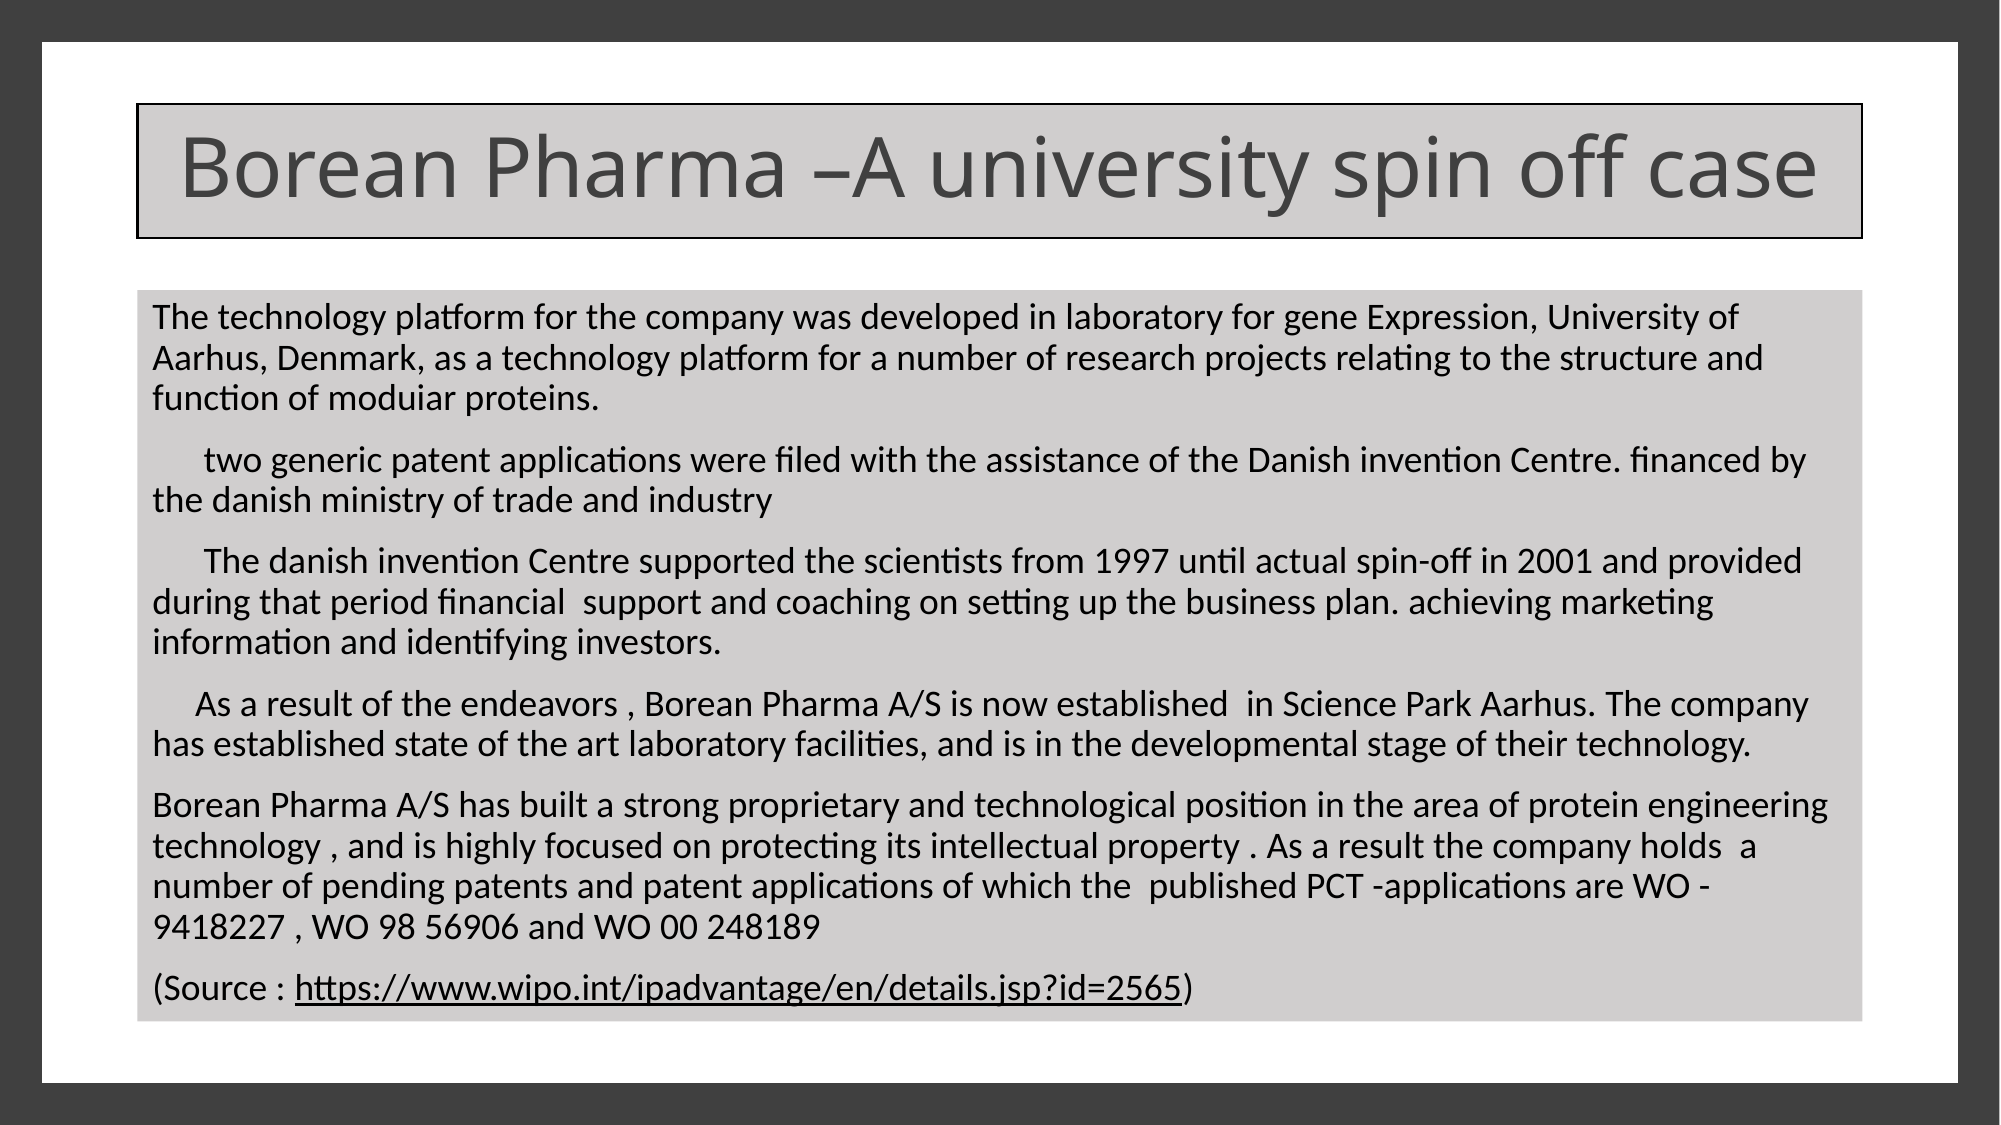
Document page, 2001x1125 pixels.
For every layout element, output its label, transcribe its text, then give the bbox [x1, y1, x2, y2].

title Borean Pharma –A university spin off case [136, 103, 1863, 239]
text_box [52, 51, 1948, 1073]
list The technology platform for the company was developed in laboratory for gene Expression, University of Aarhus, Denmark, as a technology platform for a number of research projects relating to the structure and function of moduiar proteins. two generic patent applications were filed with the assistance of the Danish invention Centre. financed by the danish ministry of trade and industry The danish invention Centre supported the scientists from 1997 until actual spin-off in 2001 and provided during that period financial support and coaching on setting up the business plan. achieving marketing information and identifying investors. As a result of the endeavors , Borean Pharma A/S is now established in Science Park Aarhus. The company has established state of the art laboratory facilities, and is in the developmental stage of their technology. Borean Pharma A/S has built a strong proprietary and technological position in the area of protein engineering technology , and is highly focused on protecting its intellectual property . As a result the company holds a number of pending patents and patent applications of which the published PCT -applications are WO - 9418227 , WO 98 56906 and WO 00 248189 (Source : https://www.wipo.int/ipadvantage/en/details.jsp?id=2565) [137, 290, 1863, 1022]
text_box [0, 0, 2000, 1125]
